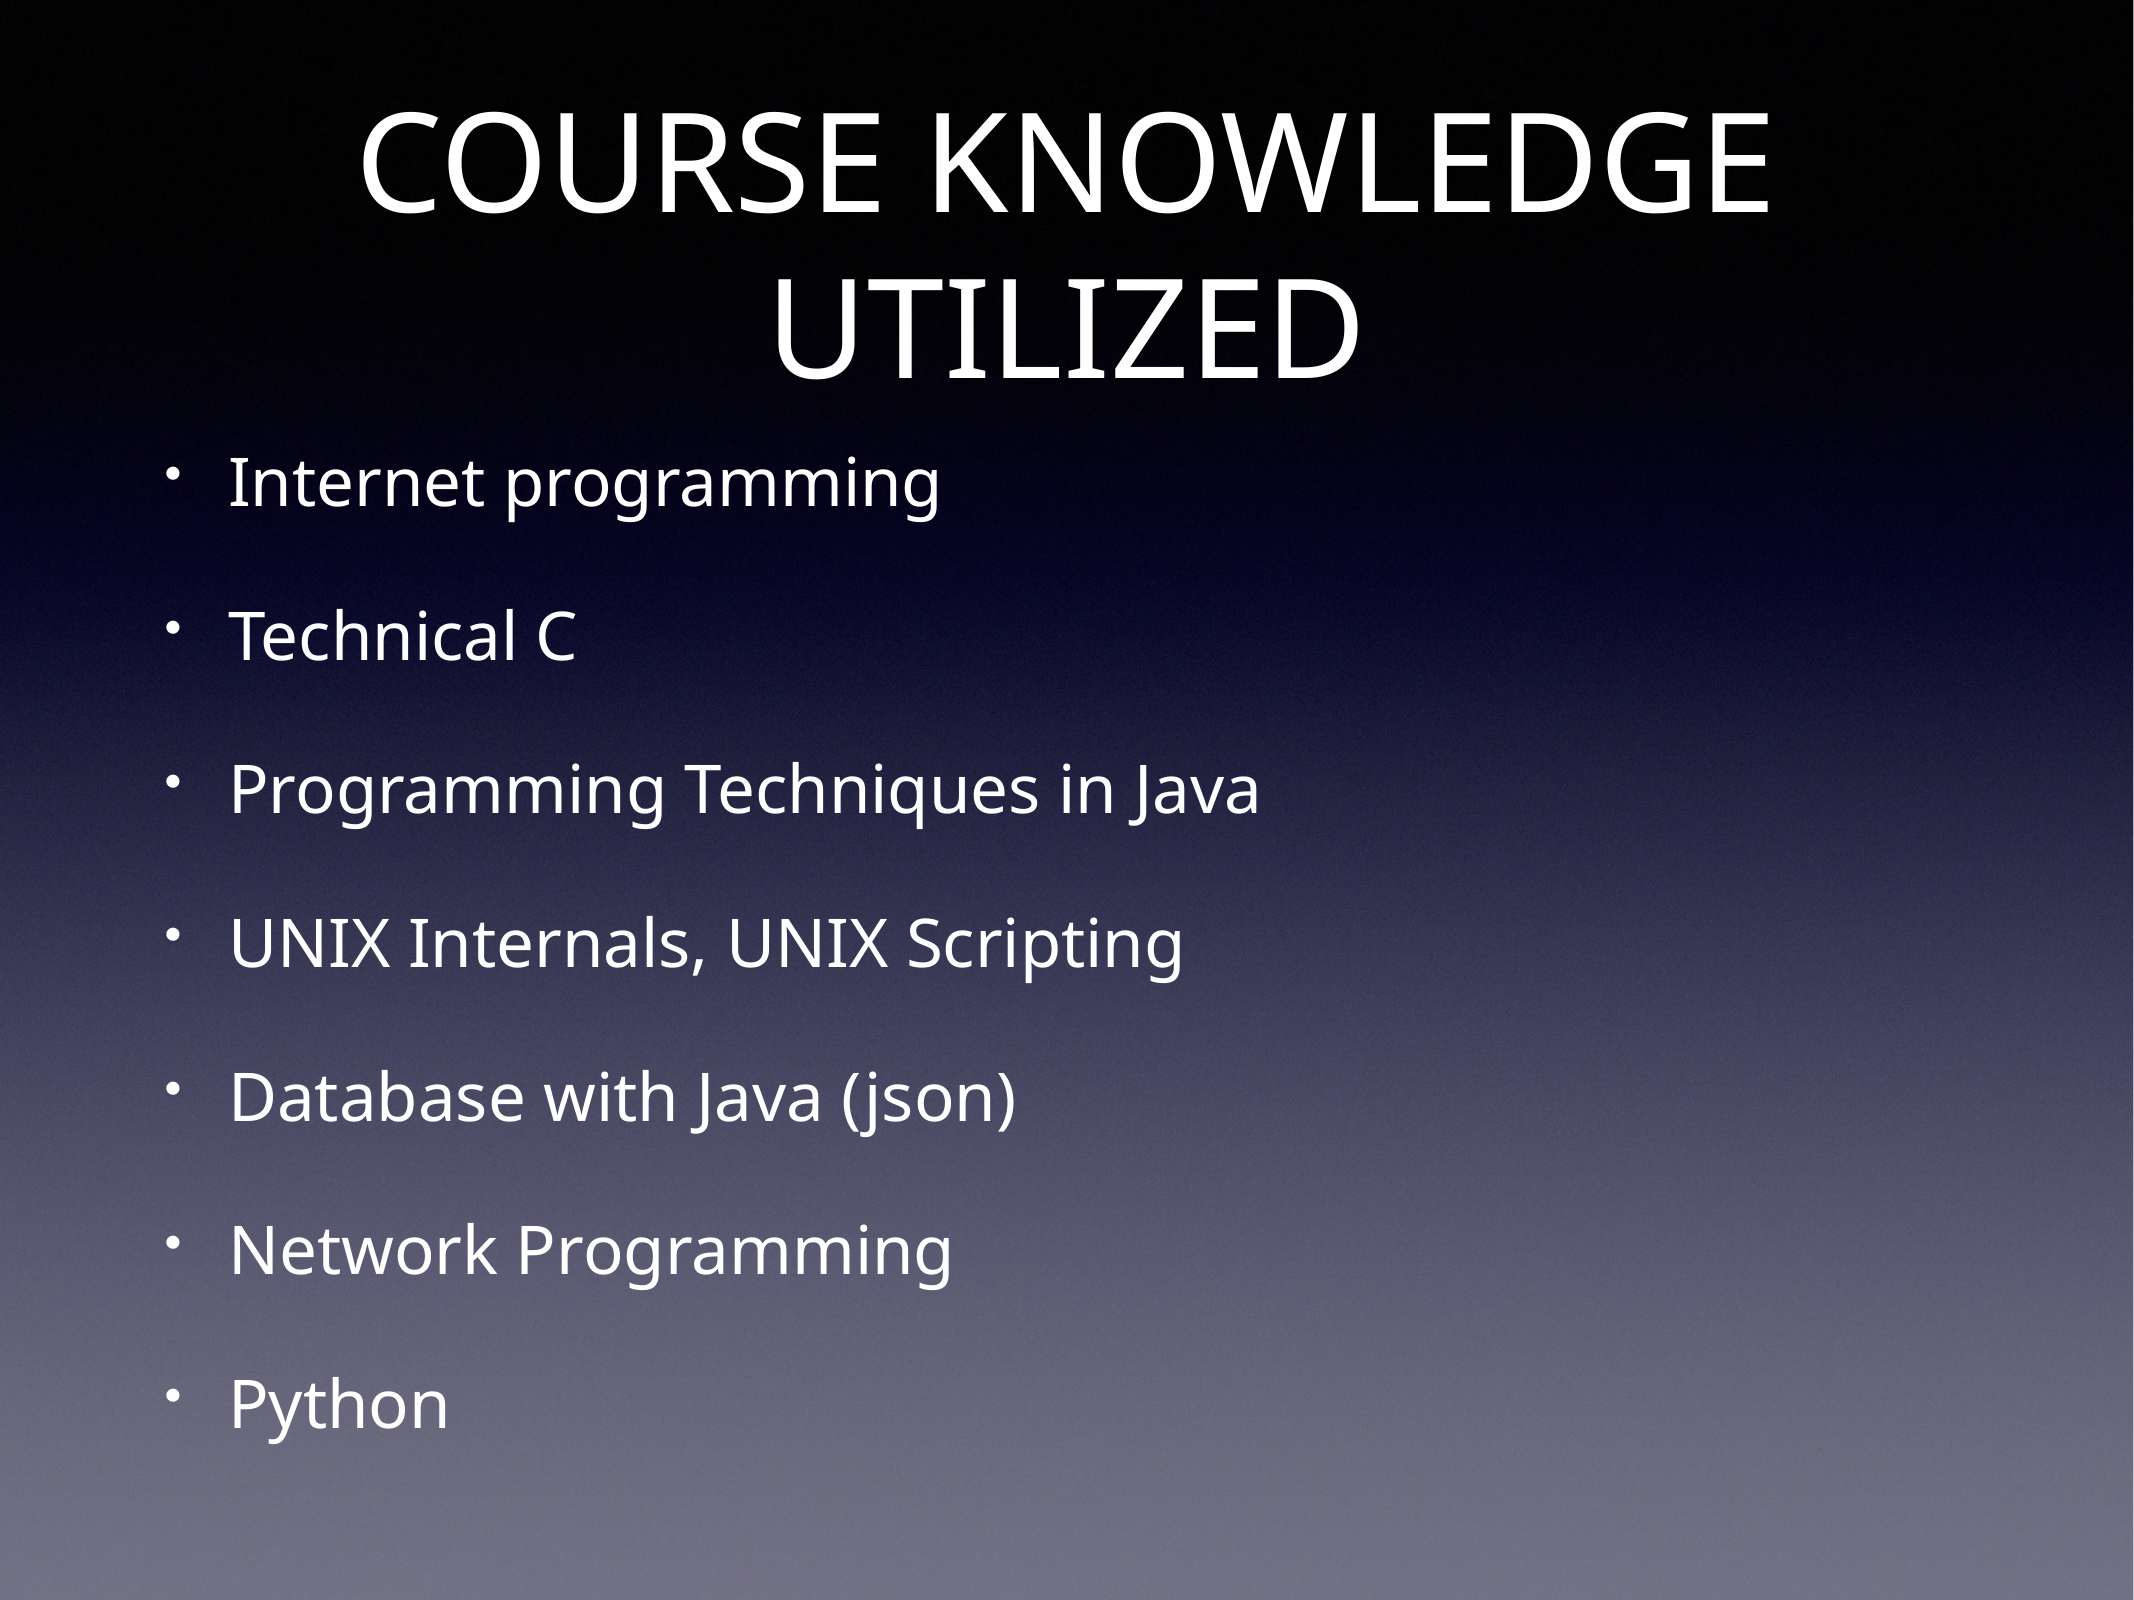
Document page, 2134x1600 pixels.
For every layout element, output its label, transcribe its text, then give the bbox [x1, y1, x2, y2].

picture [0, 0, 2134, 1600]
list Internet programming Technical C Programming Techniques in Java UNIX Internals, UNIX Scripting Database with Java (json) Network Programming Python [155, 424, 1978, 1457]
title COURSE KNOWLEDGE UTILIZED [155, 66, 1978, 416]
